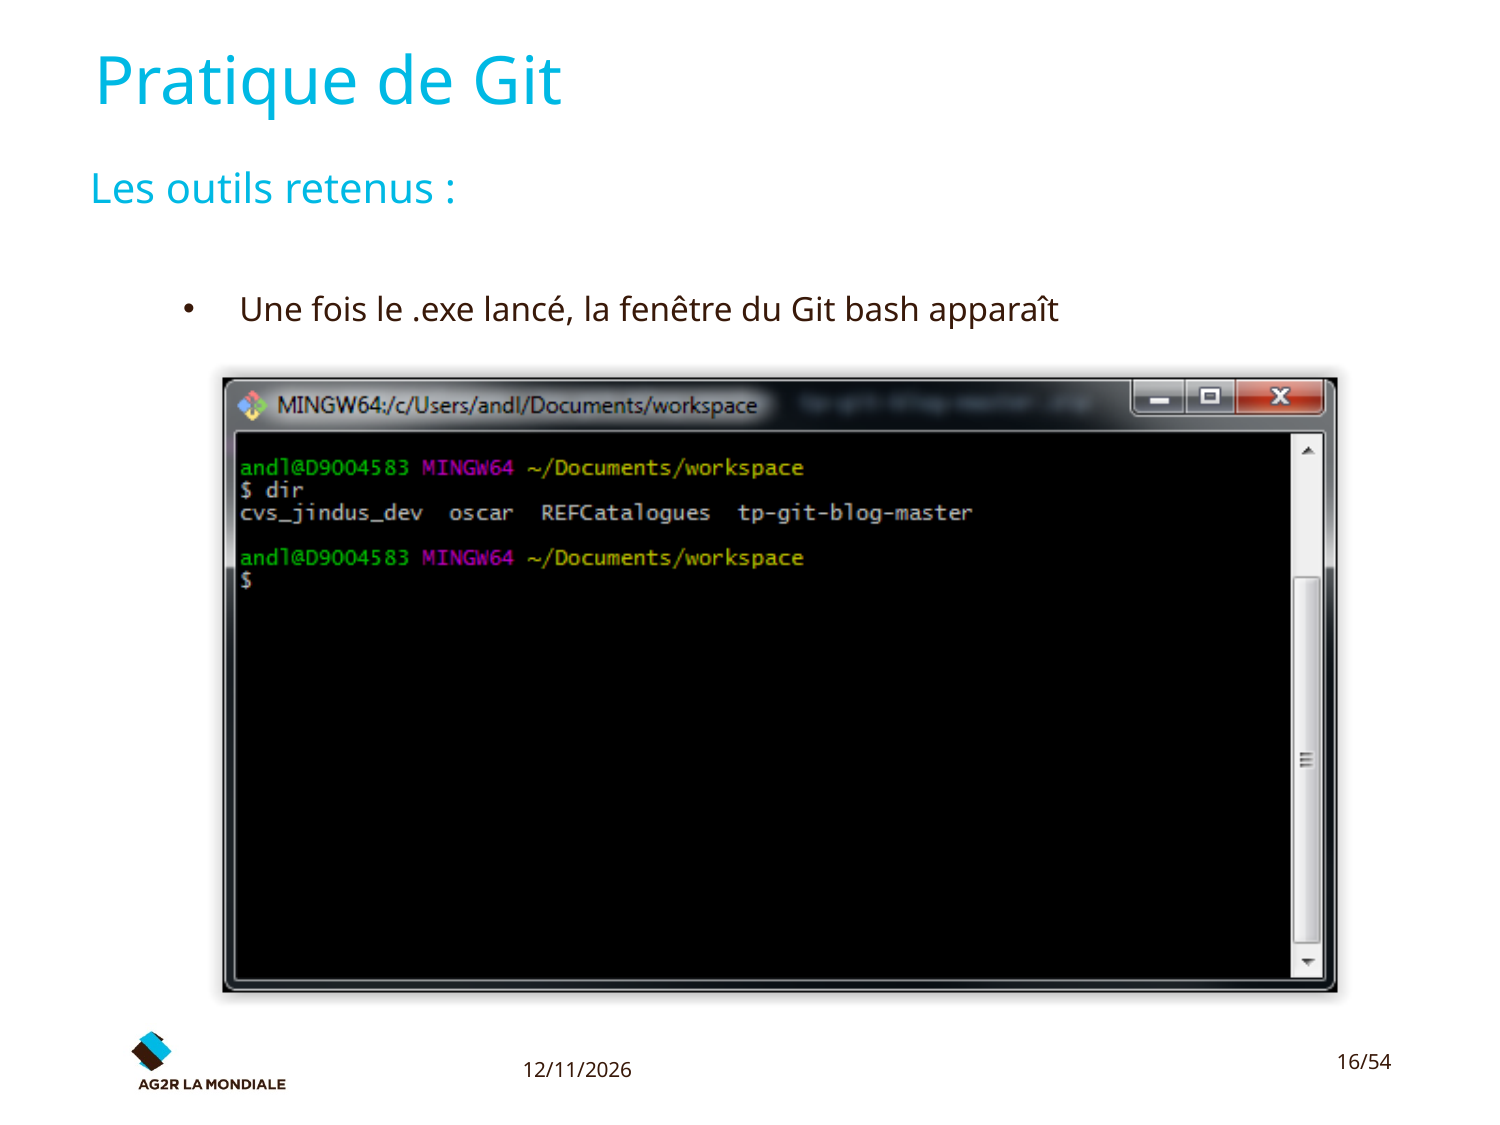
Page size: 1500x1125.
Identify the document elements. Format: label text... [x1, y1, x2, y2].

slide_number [507, 1048, 685, 1102]
title Pratique de Git [94, 37, 1407, 225]
picture [206, 361, 1353, 1008]
picture [123, 1023, 293, 1097]
slide_number 16/54 [1178, 1048, 1392, 1102]
list Les outils retenus : Une fois le .exe lancé, la fenêtre du Git bash apparaît [89, 162, 1403, 838]
